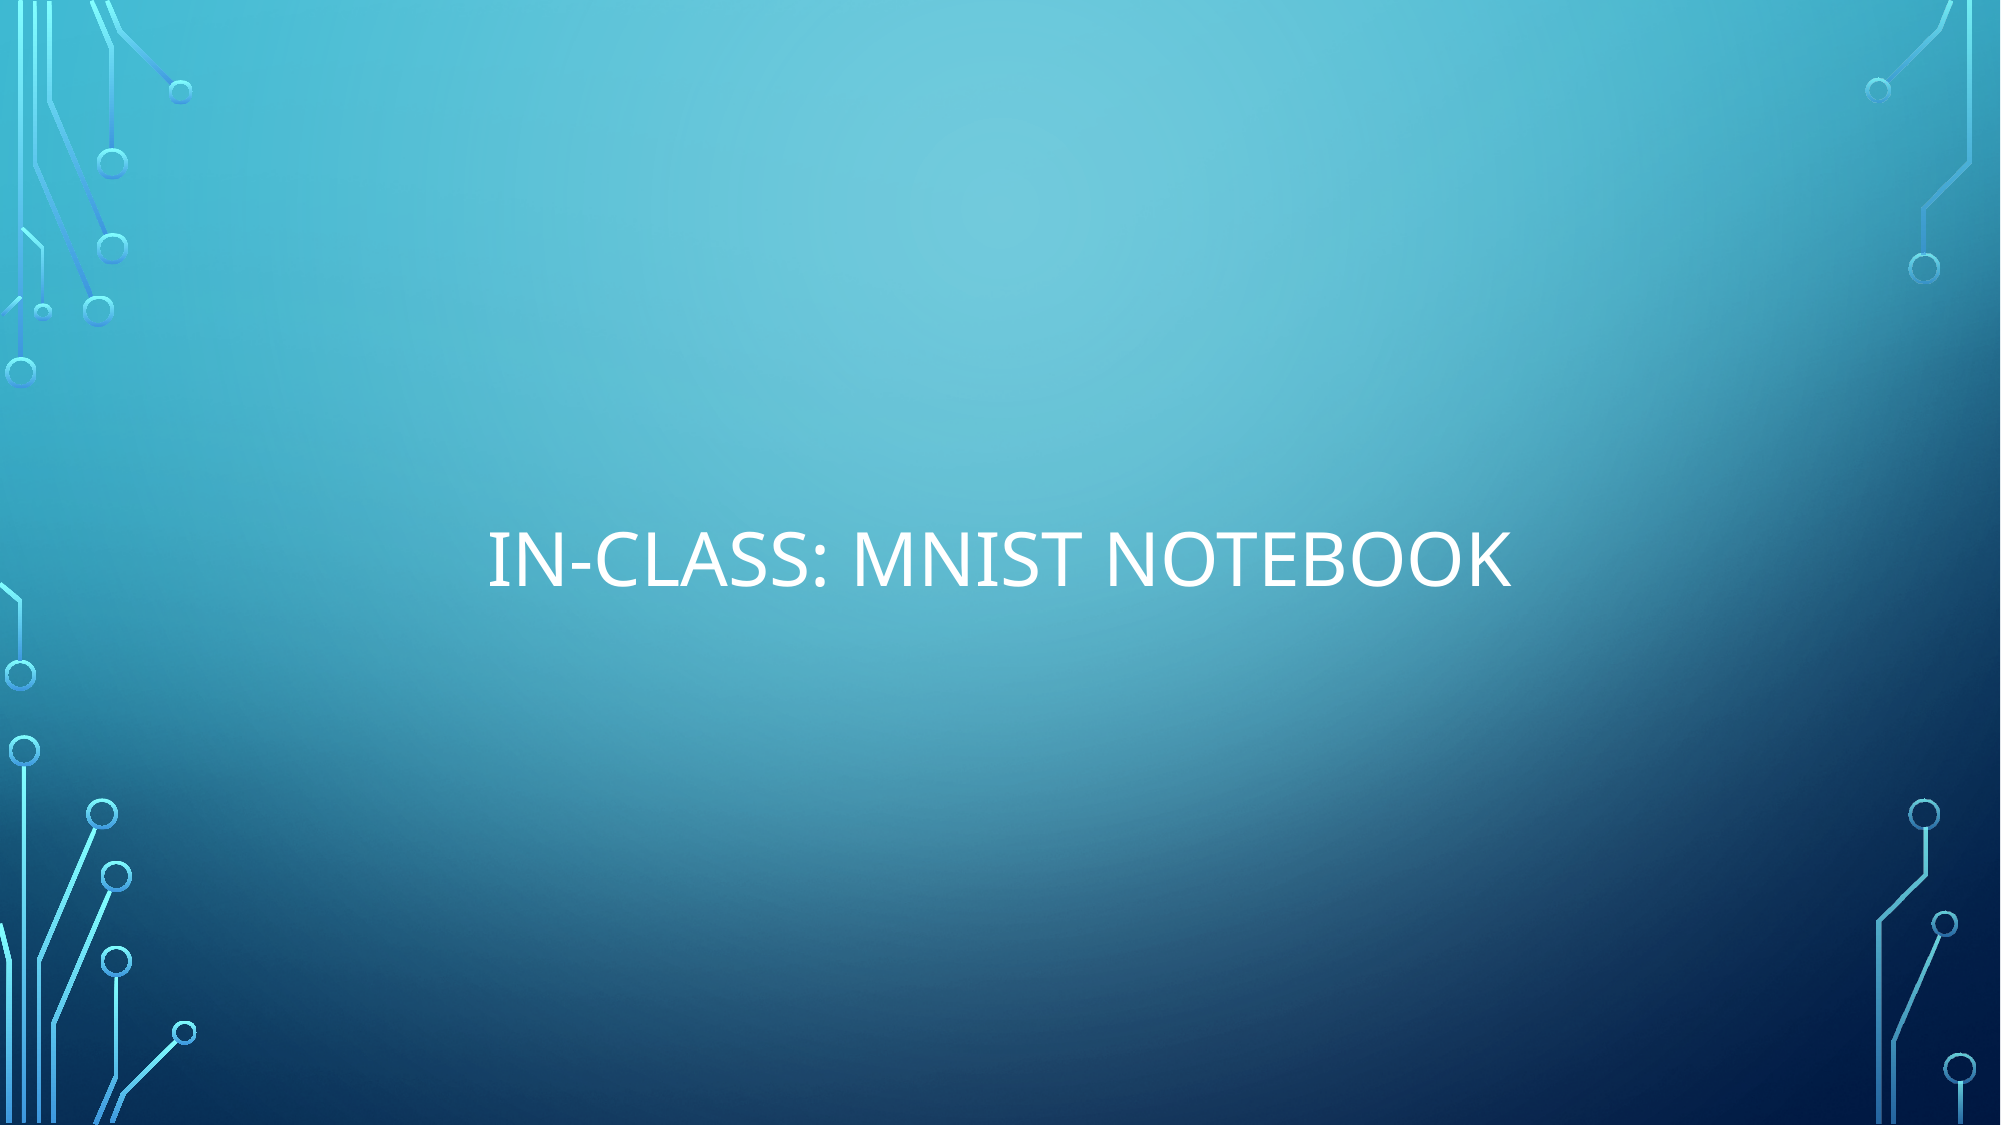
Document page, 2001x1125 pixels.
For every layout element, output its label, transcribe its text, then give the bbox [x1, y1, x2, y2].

title In-class: MNIST notebook [271, 441, 1728, 684]
